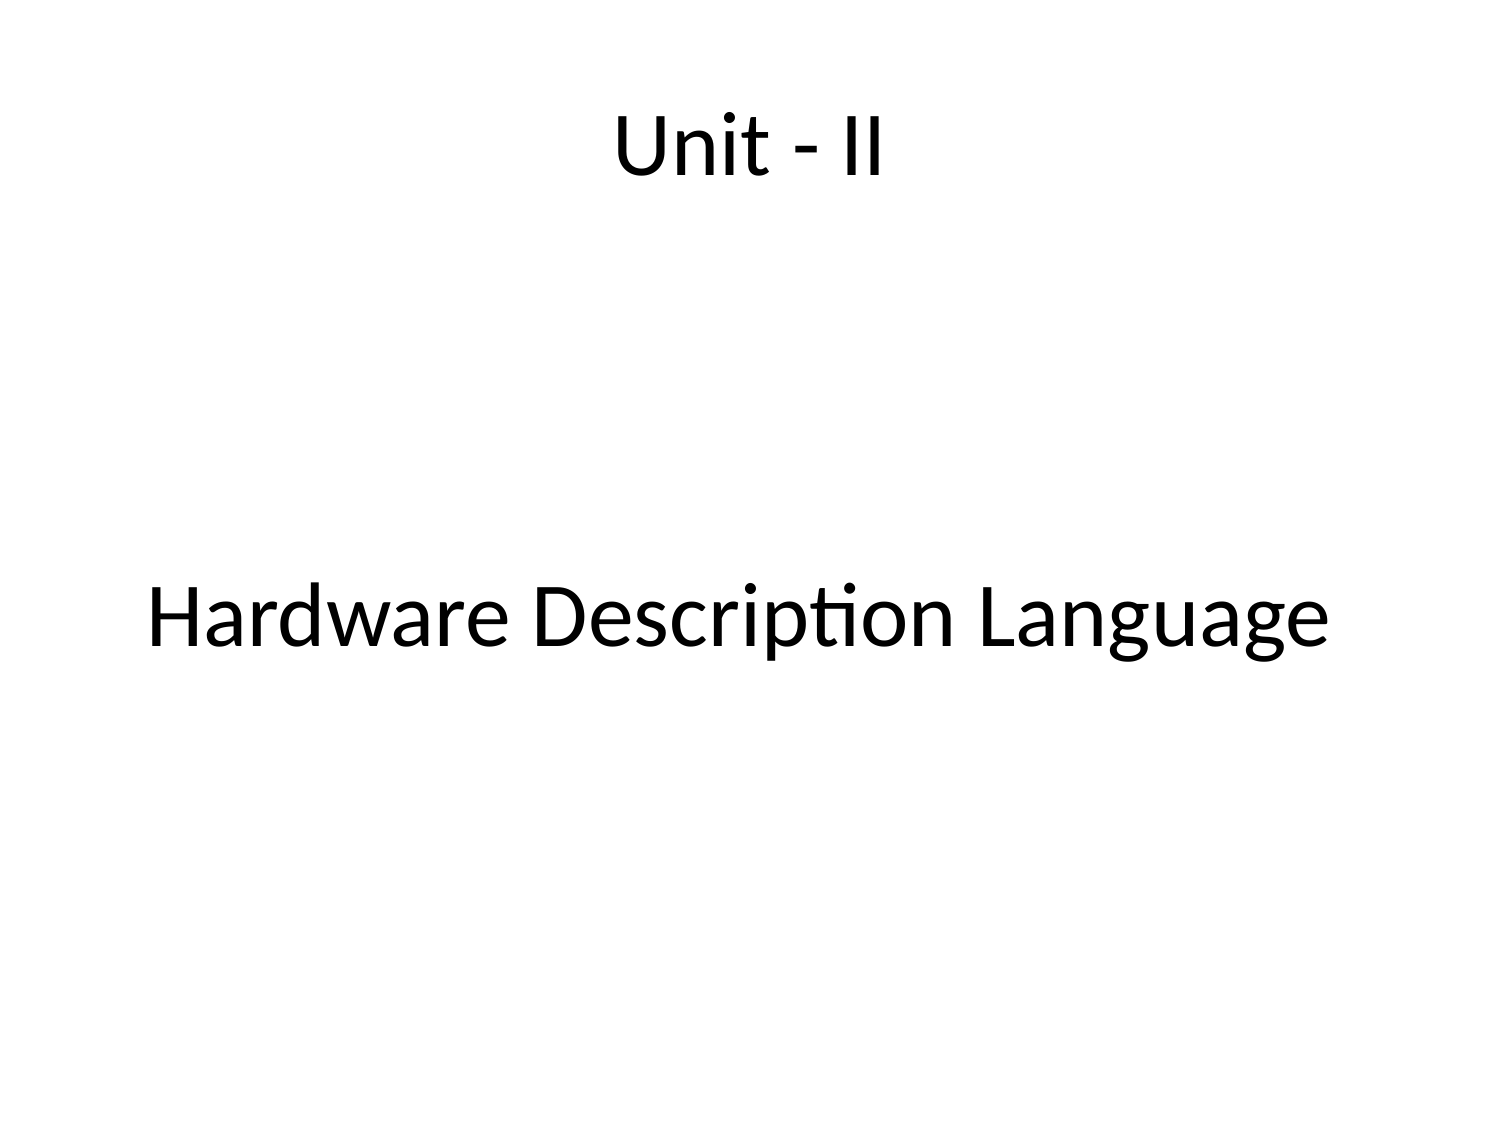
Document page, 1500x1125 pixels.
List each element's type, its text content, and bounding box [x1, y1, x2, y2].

list Hardware Description Language [75, 262, 1425, 1005]
title Unit - II [75, 45, 1425, 233]
